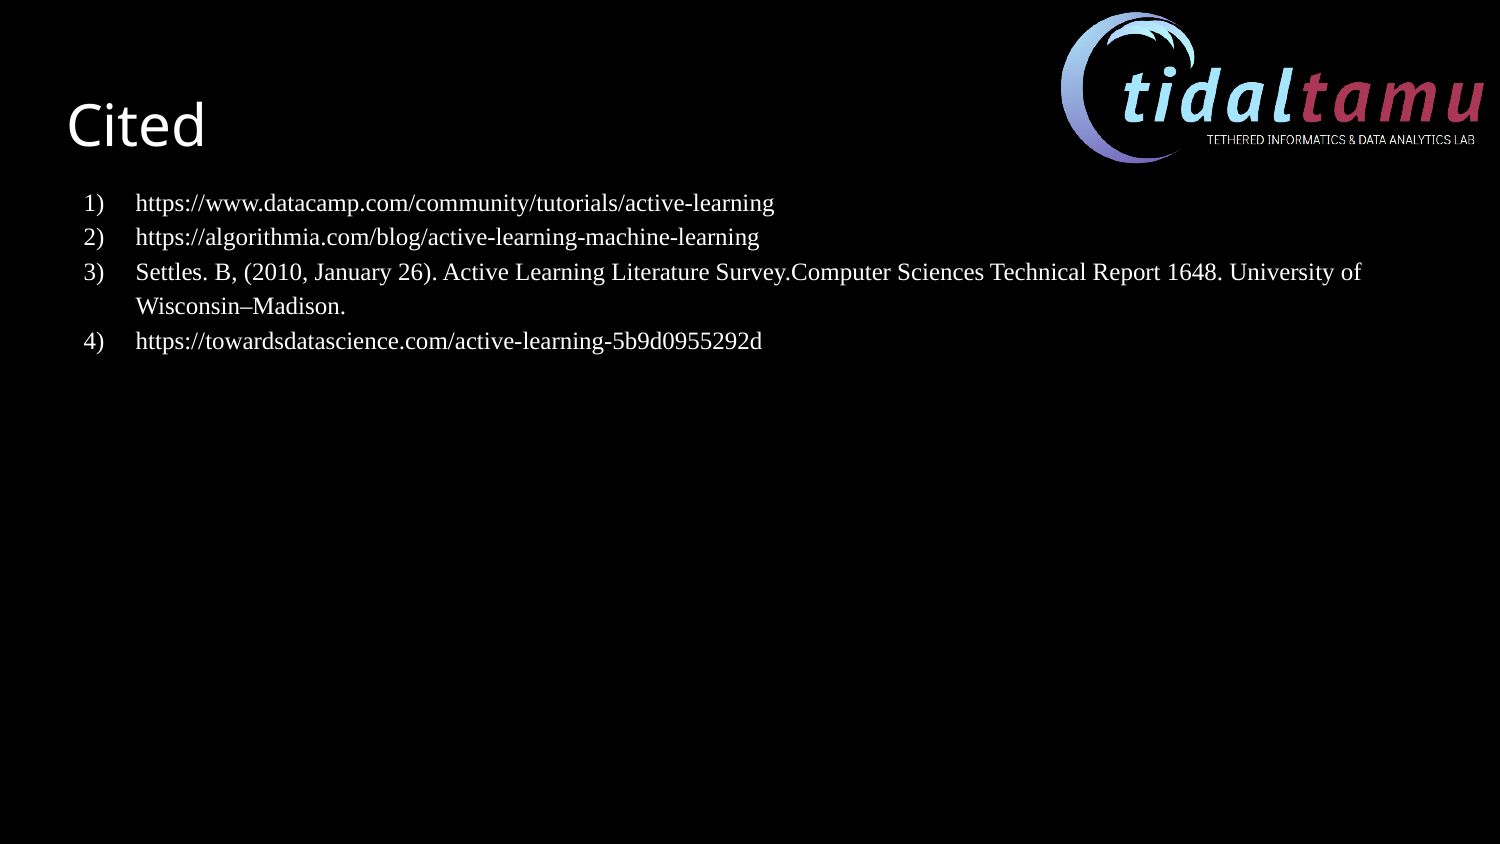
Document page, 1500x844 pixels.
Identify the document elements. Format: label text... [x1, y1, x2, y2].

picture [1053, 11, 1491, 168]
list https://www.datacamp.com/community/tutorials/active-learning https://algorithmia.com/blog/active-learning-machine-learning Settles. B, (2010, January 26). Active Learning Literature Survey.Computer Sciences Technical Report 1648. University of Wisconsin–Madison. https://towardsdatascience.com/active-learning-5b9d0955292d [45, 166, 1444, 750]
title Cited [51, 72, 1048, 166]
